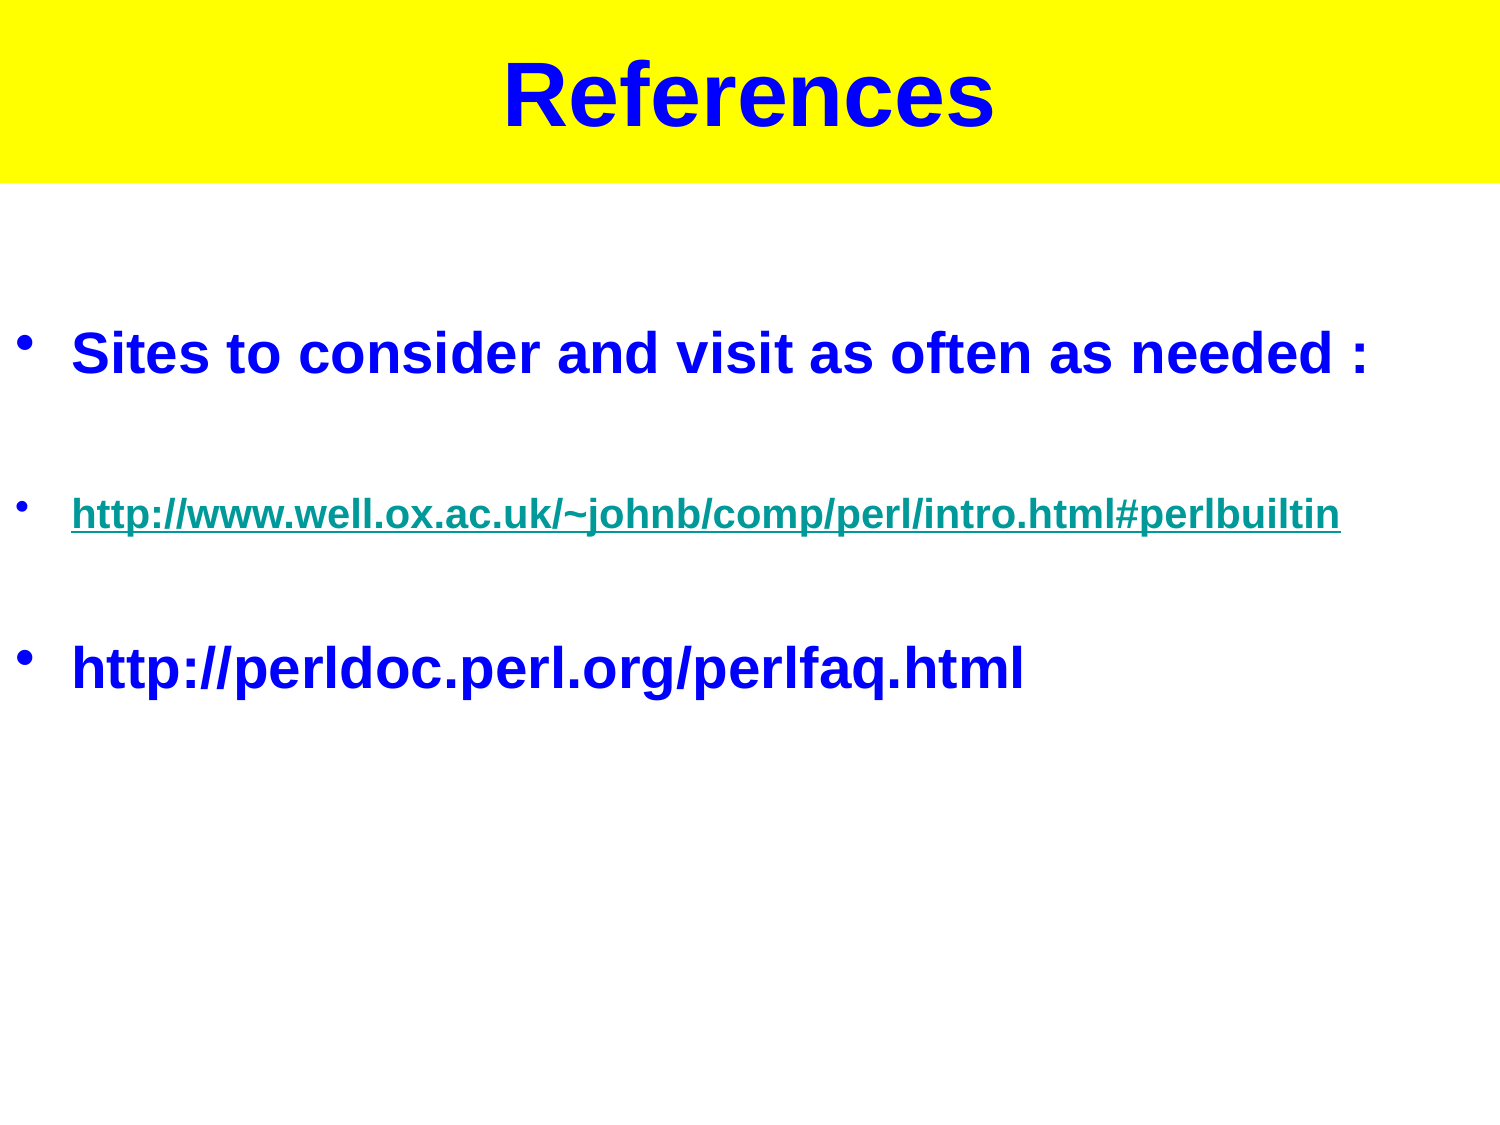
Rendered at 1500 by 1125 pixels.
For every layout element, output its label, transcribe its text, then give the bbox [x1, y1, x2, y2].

title References [0, 0, 1500, 184]
list Sites to consider and visit as often as needed : http://www.well.ox.ac.uk/~johnb/comp/perl/intro.html#perlbuiltin http://perldoc.perl.org/perlfaq.html [0, 307, 1500, 1050]
